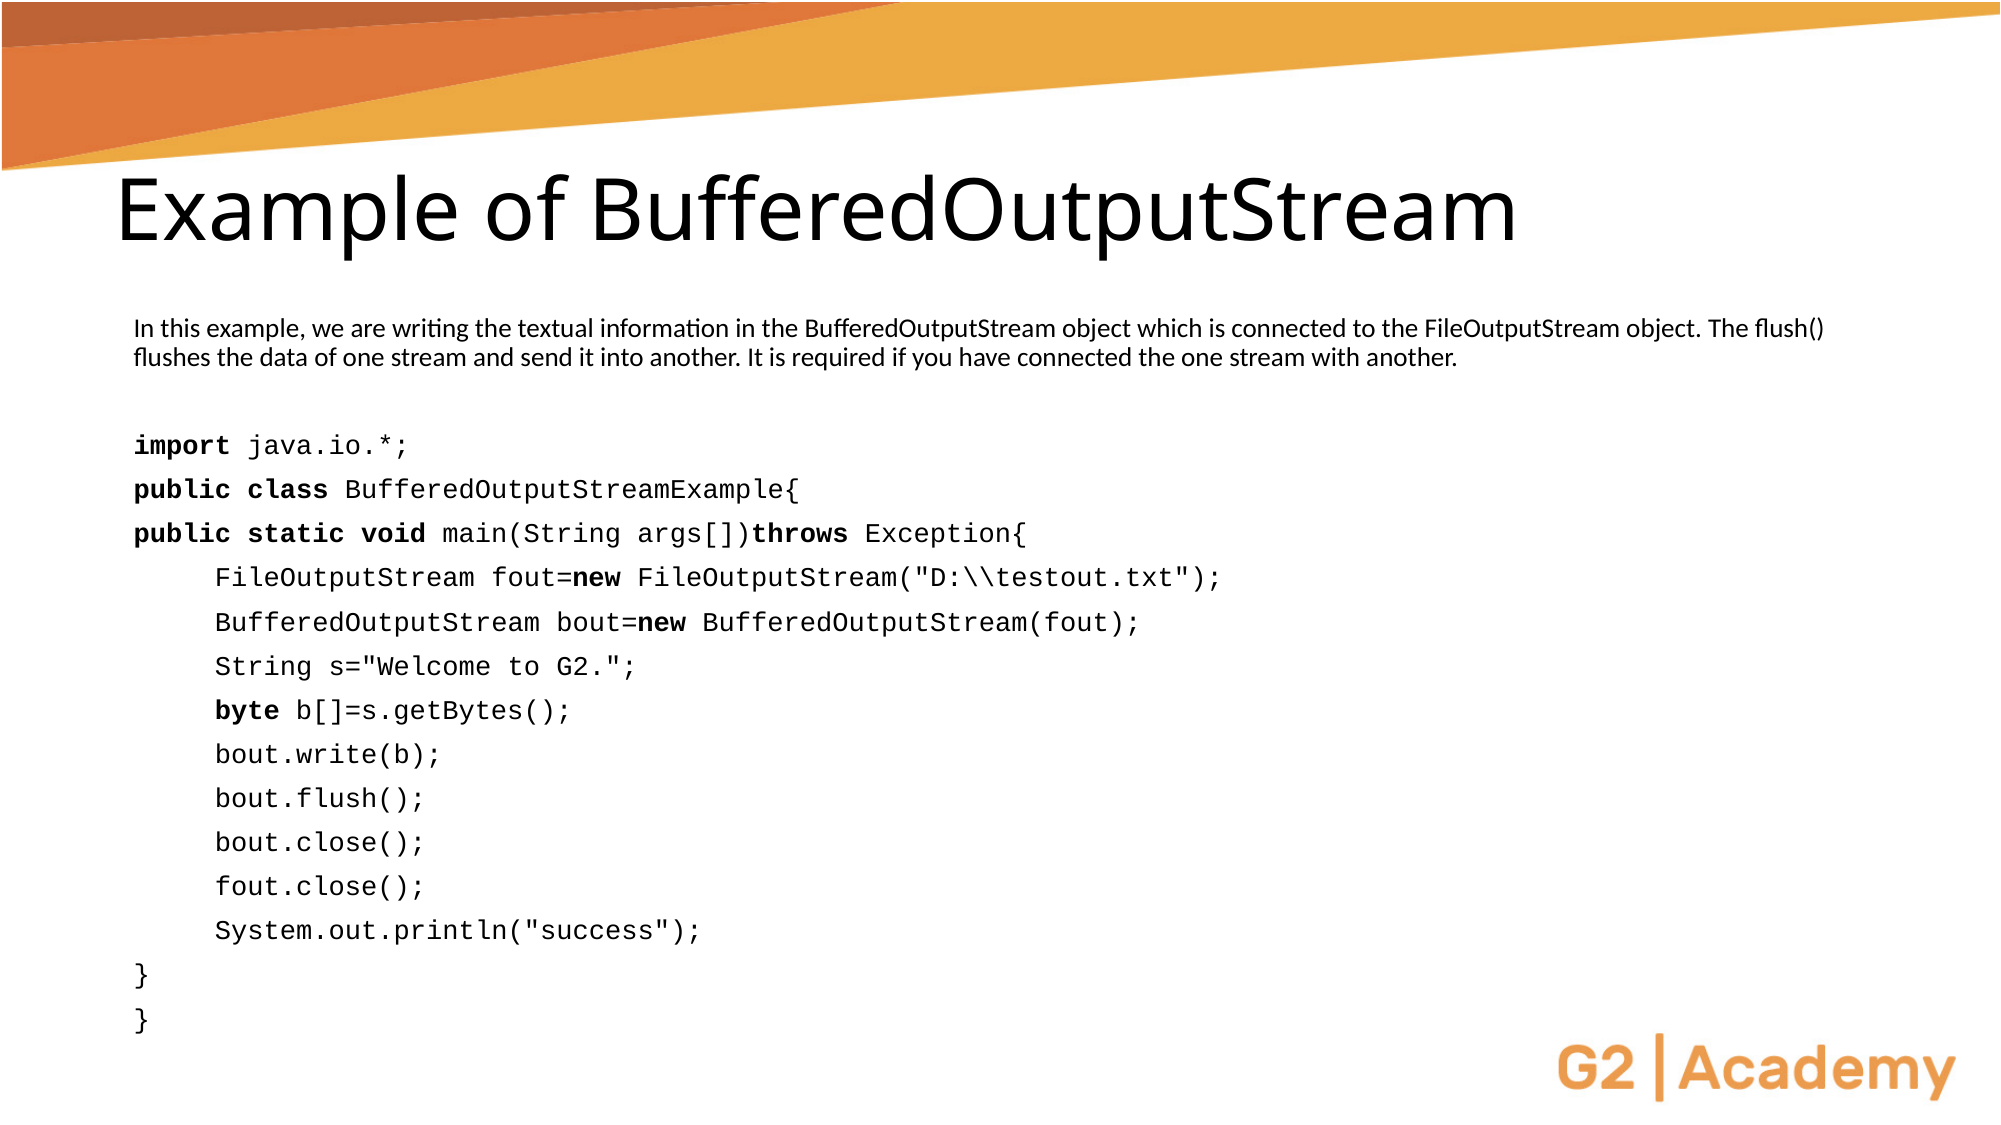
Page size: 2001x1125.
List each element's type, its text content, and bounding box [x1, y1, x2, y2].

picture [1, 2, 2000, 1125]
list In this example, we are writing the textual information in the BufferedOutputStream object which is connected to the FileOutputStream object. The flush() flushes the data of one stream and send it into another. It is required if you have connected the one stream with another. import java.io.*; public class BufferedOutputStreamExample{ public static void main(String args[])throws Exception{ FileOutputStream fout=new FileOutputStream("D:\\testout.txt"); BufferedOutputStream bout=new BufferedOutputStream(fout); String s="Welcome to G2."; byte b[]=s.getBytes(); bout.write(b); bout.flush(); bout.close(); fout.close(); System.out.println("success"); } } [99, 306, 1900, 1050]
title Example of BufferedOutputStream [99, 158, 1900, 267]
